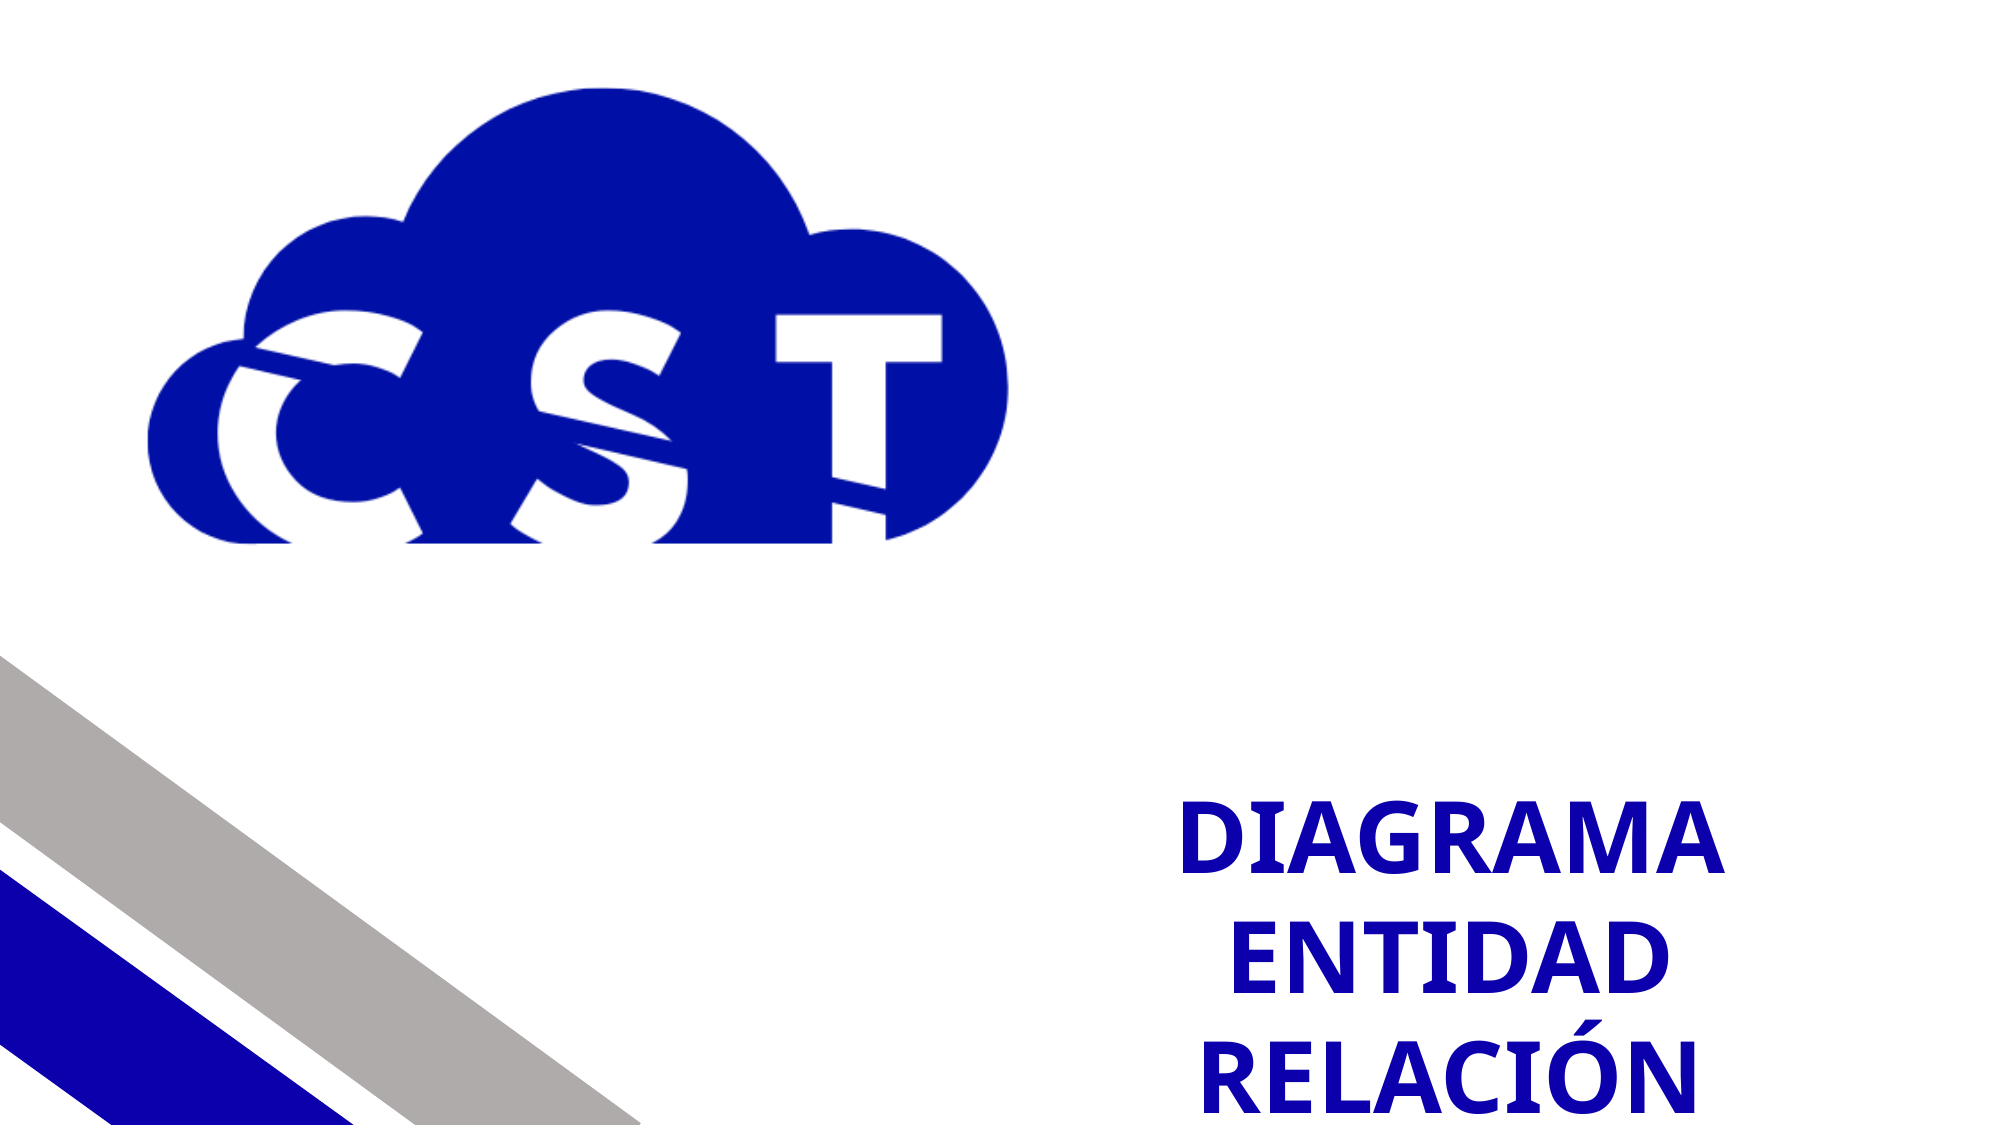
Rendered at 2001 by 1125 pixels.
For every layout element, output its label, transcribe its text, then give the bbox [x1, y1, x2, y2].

text_box DIAGRAMA ENTIDAD RELACIÓN [1024, 766, 1876, 1125]
picture [134, 87, 1025, 559]
text_box [0, 654, 643, 1125]
text_box [0, 868, 356, 1125]
